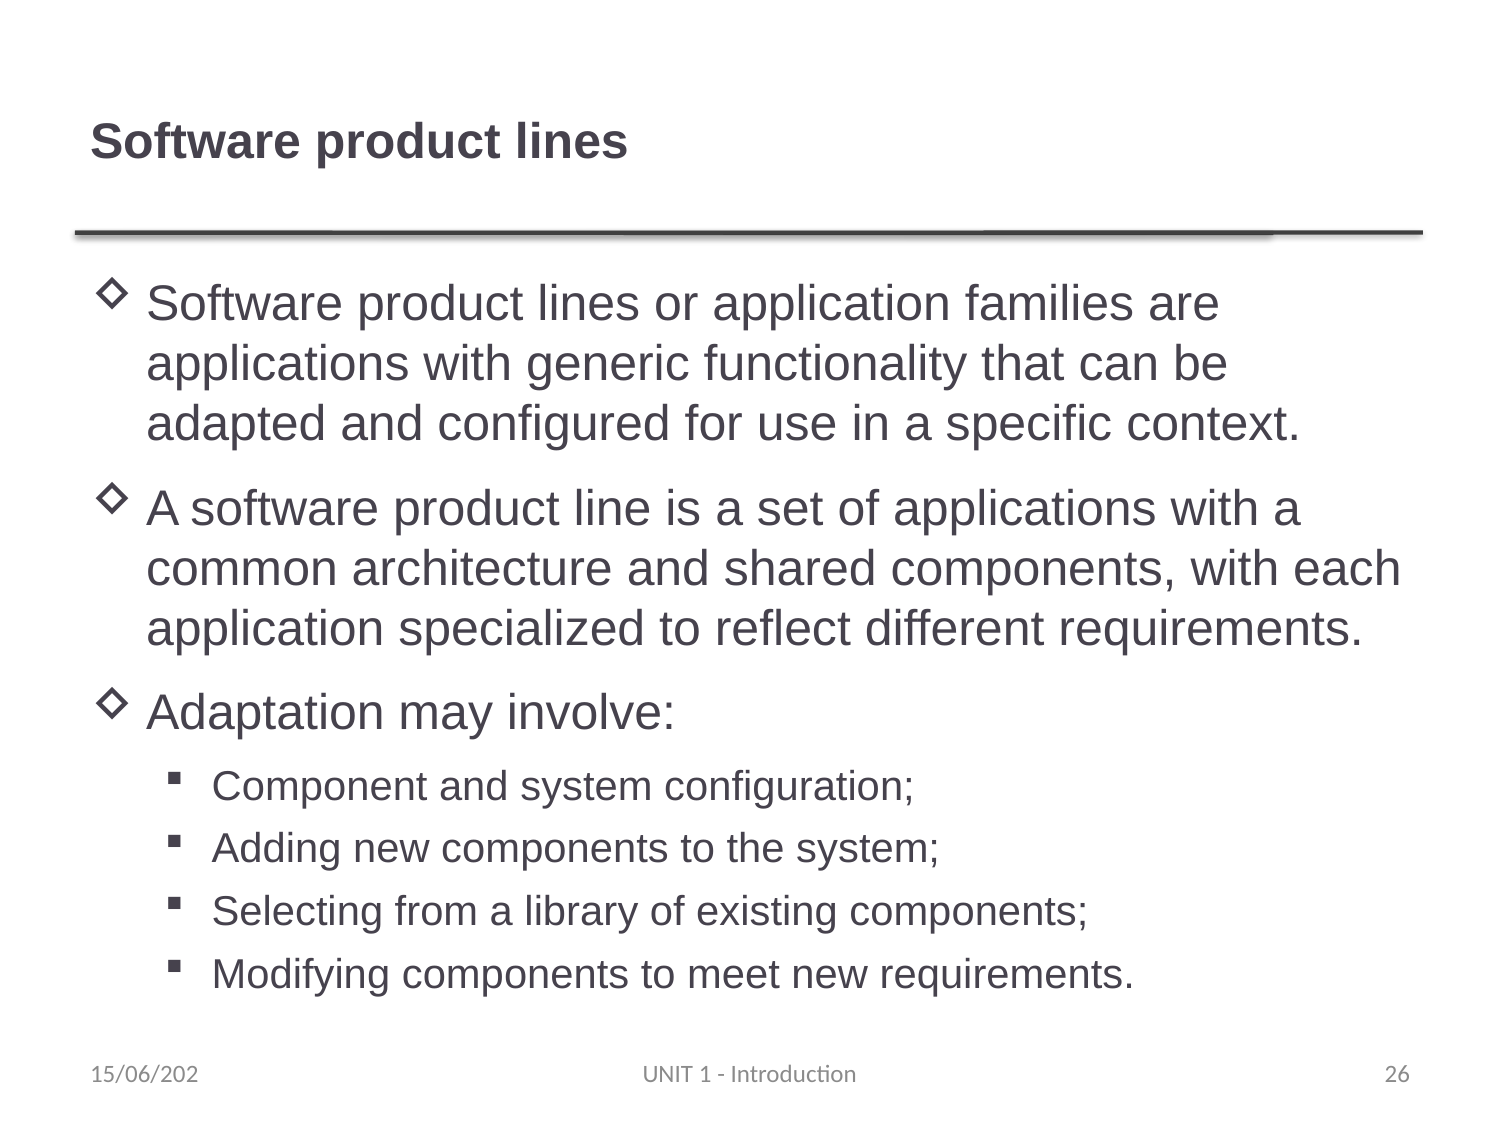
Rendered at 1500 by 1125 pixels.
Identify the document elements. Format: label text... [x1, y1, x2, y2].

list Software product lines or application families are applications with generic functionality that can be adapted and configured for use in a specific context. A software product line is a set of applications with a common architecture and shared components, with each application specialized to reflect different requirements. Adaptation may involve: Component and system configuration; Adding new components to the system; Selecting from a library of existing components; Modifying components to meet new requirements. [75, 262, 1425, 1005]
footer UNIT 1 - Introduction [512, 1042, 988, 1103]
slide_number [75, 1042, 425, 1103]
slide_number 26 [1074, 1042, 1425, 1103]
title Software product lines [74, 44, 1424, 233]
